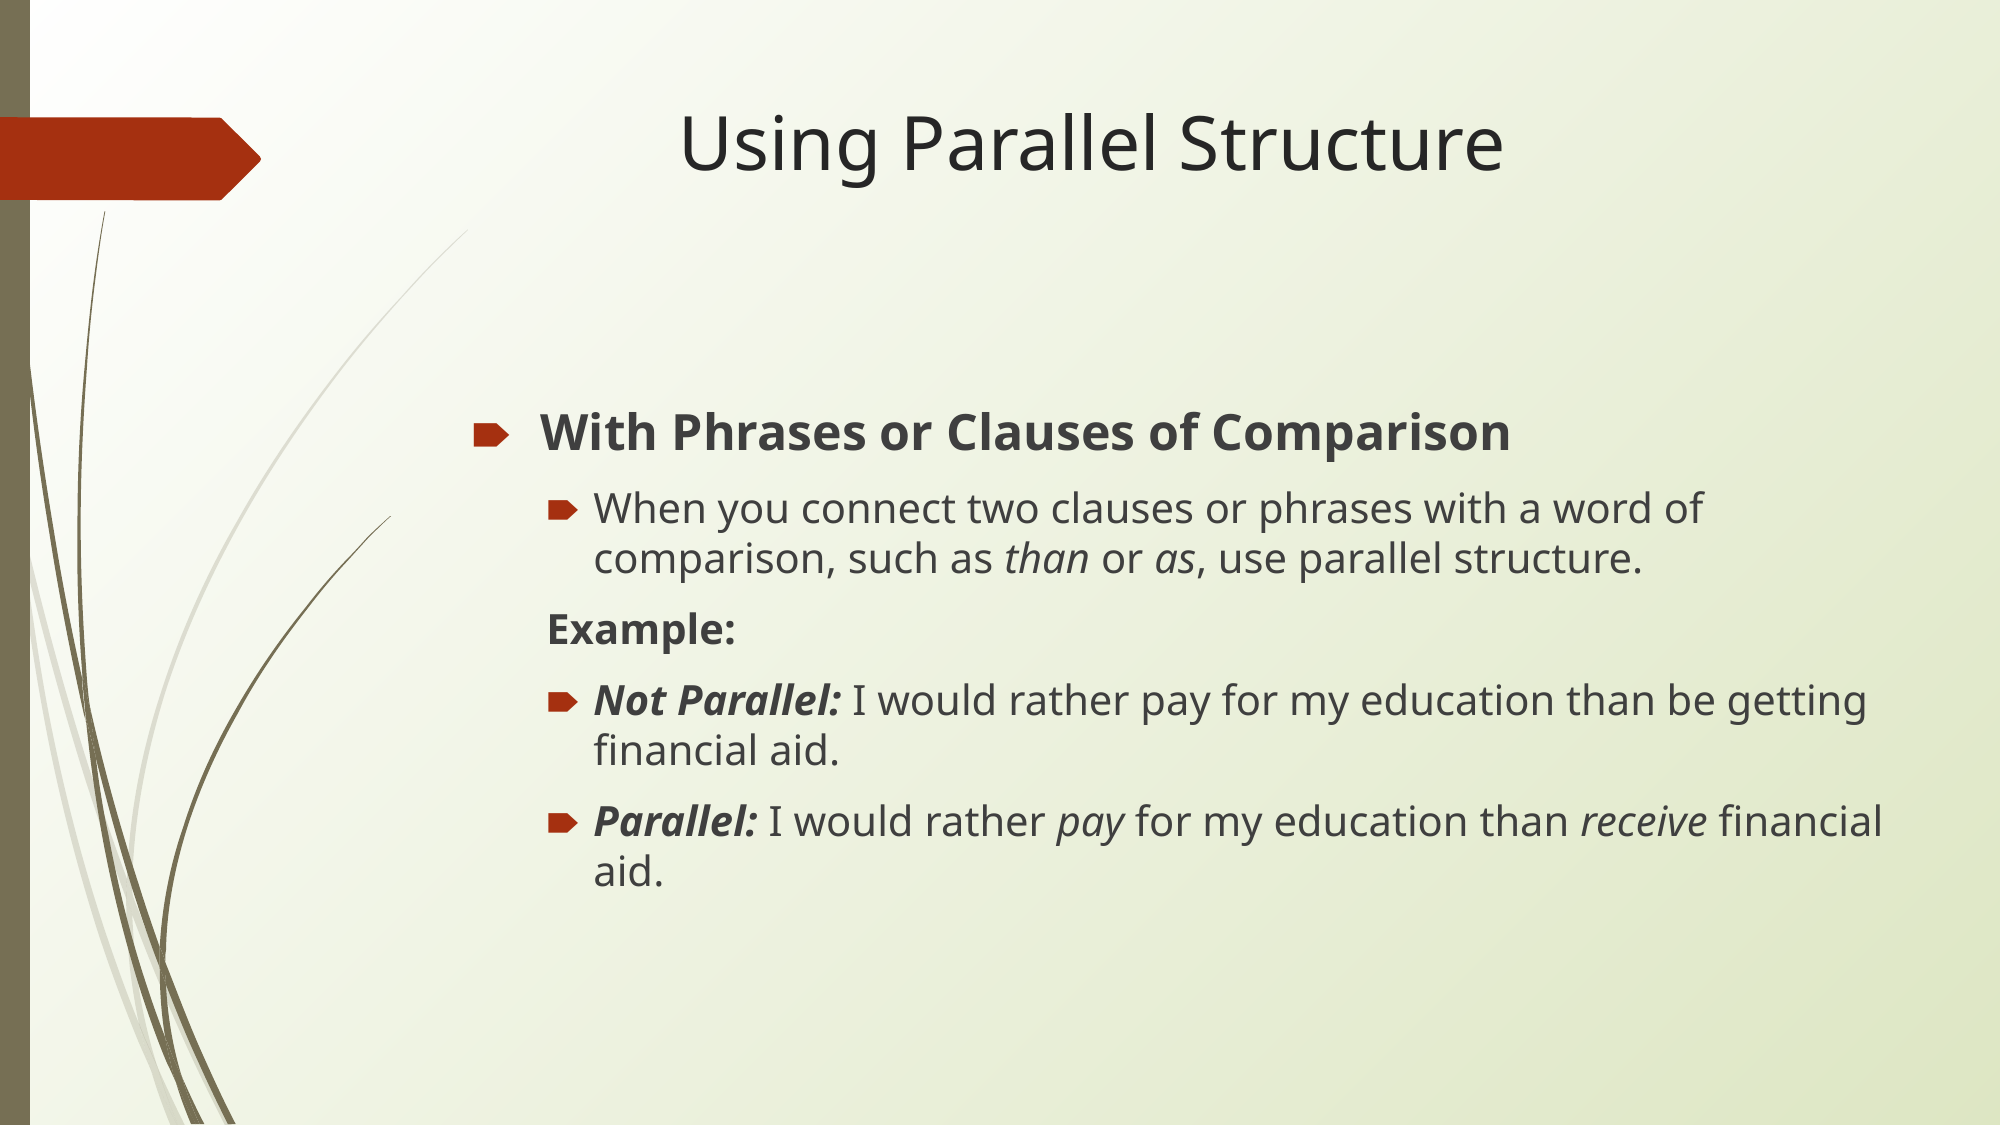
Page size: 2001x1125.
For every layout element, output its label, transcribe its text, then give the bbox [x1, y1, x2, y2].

title Using Parallel Structure [663, 87, 1597, 298]
list With Phrases or Clauses of Comparison When you connect two clauses or phrases with a word of comparison, such as than or as, use parallel structure. Example: Not Parallel: I would rather pay for my education than be getting financial aid. Parallel: I would rather pay for my education than receive financial aid. [456, 312, 1919, 933]
